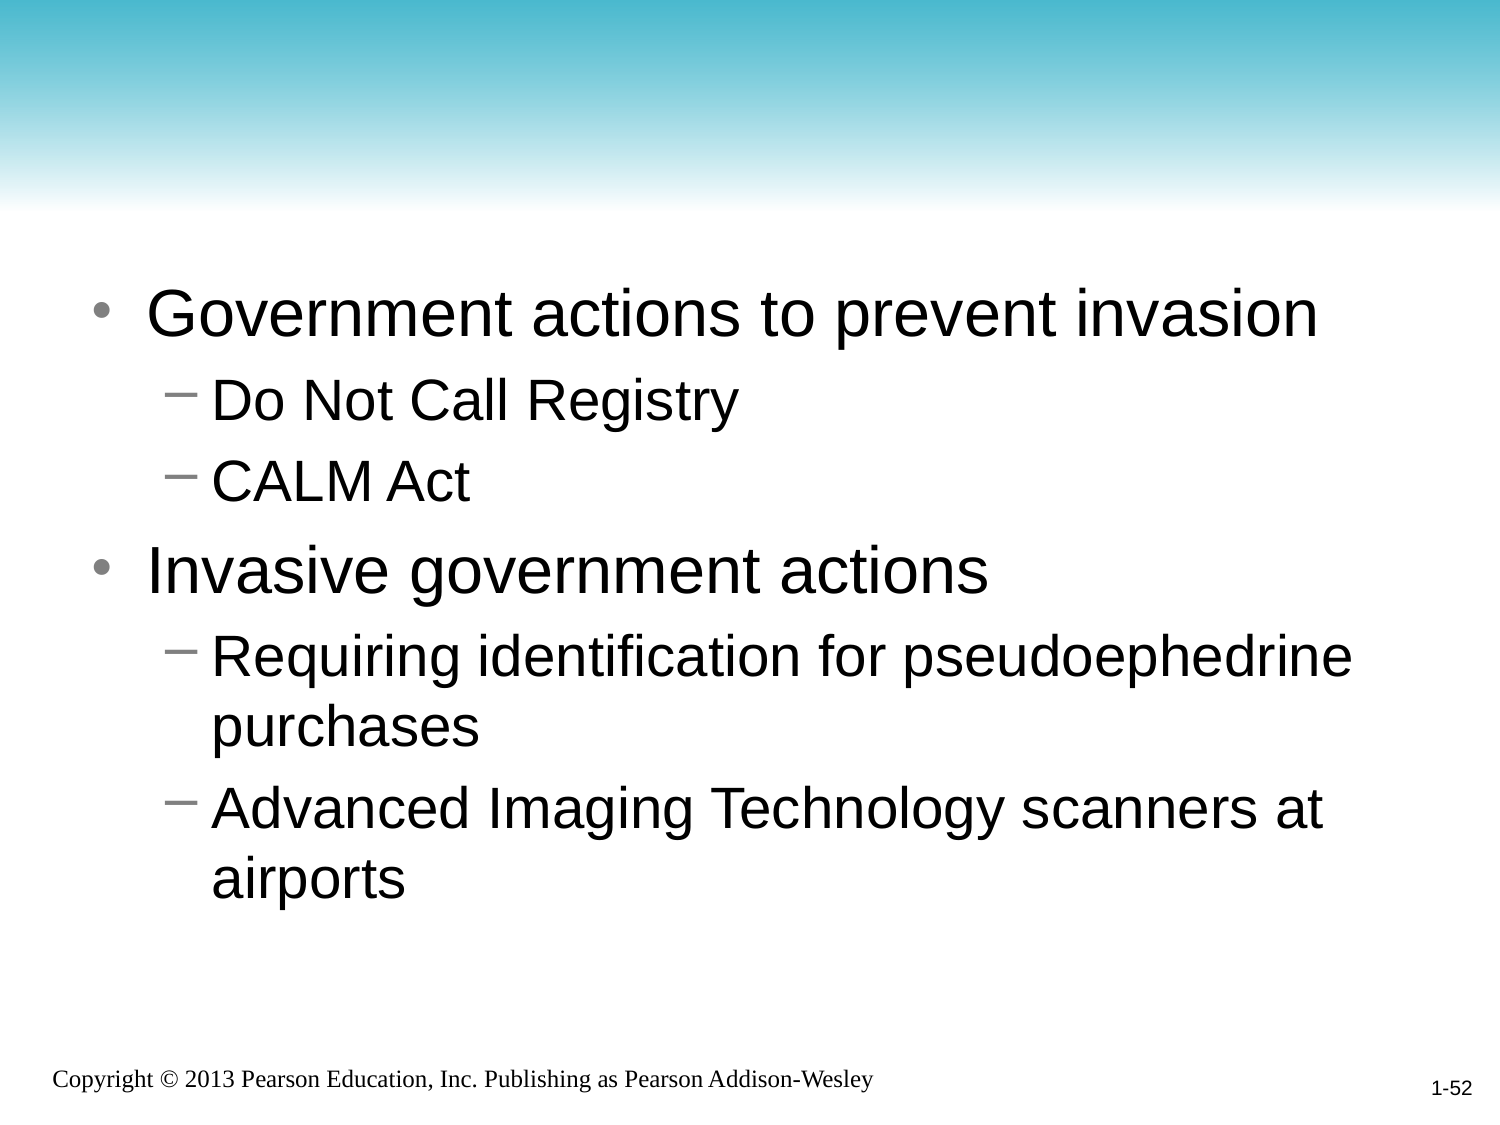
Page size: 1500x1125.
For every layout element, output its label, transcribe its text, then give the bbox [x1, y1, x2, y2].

list Government actions to prevent invasion Do Not Call Registry CALM Act Invasive government actions Requiring identification for pseudoephedrine purchases Advanced Imaging Technology scanners at airports [74, 262, 1438, 938]
slide_number 1-52 [1174, 1049, 1488, 1125]
